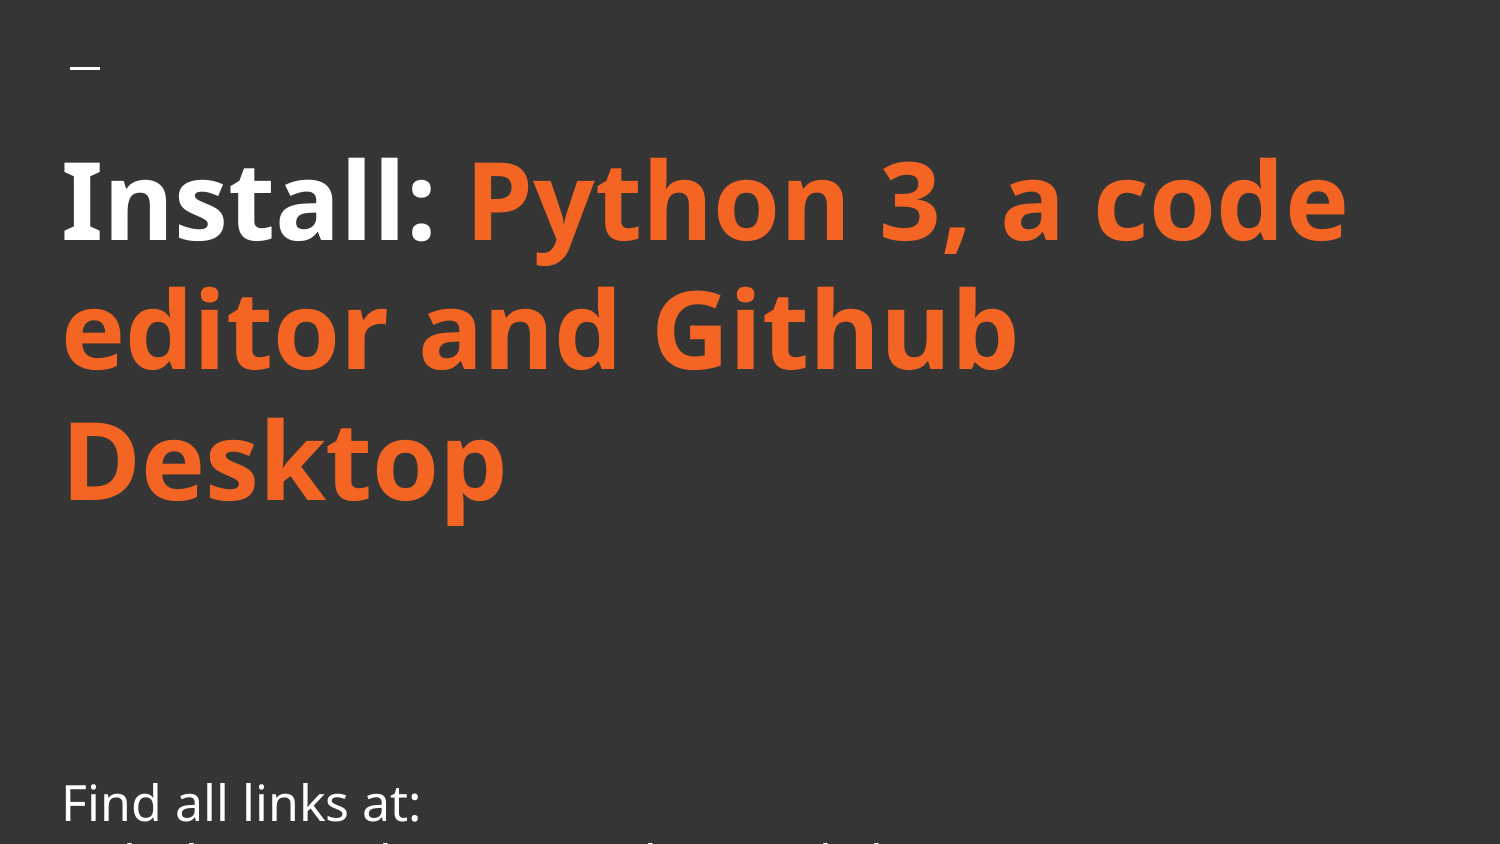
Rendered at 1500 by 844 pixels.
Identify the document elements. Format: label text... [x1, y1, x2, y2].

title Install: Python 3, a code editor and Github Desktop Find all links at: github.com/id-gue/PyLadiesWorkshop [46, 116, 1463, 746]
